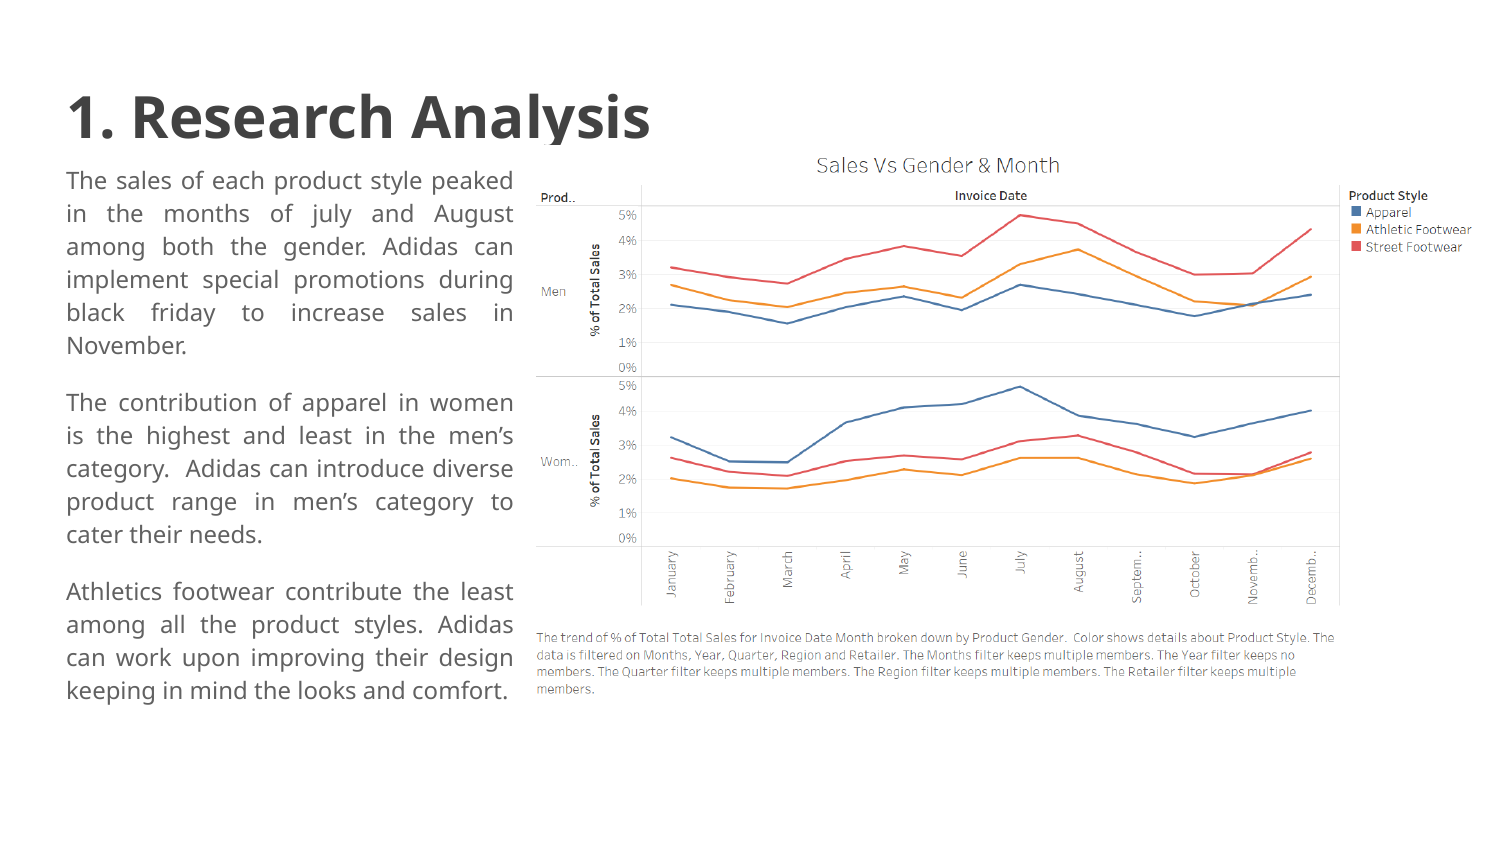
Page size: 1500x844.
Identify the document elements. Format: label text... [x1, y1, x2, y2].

picture [536, 145, 1476, 699]
list The sales of each product style peaked in the months of july and August among both the gender. Adidas can implement special promotions during black friday to increase sales in November. The contribution of apparel in women is the highest and least in the men’s category. Adidas can introduce diverse product range in men’s category to cater their needs. Athletics footwear contribute the least among all the product styles. Adidas can work upon improving their design keeping in mind the looks and comfort. [51, 145, 530, 750]
title 1. Research Analysis [51, 65, 1159, 189]
